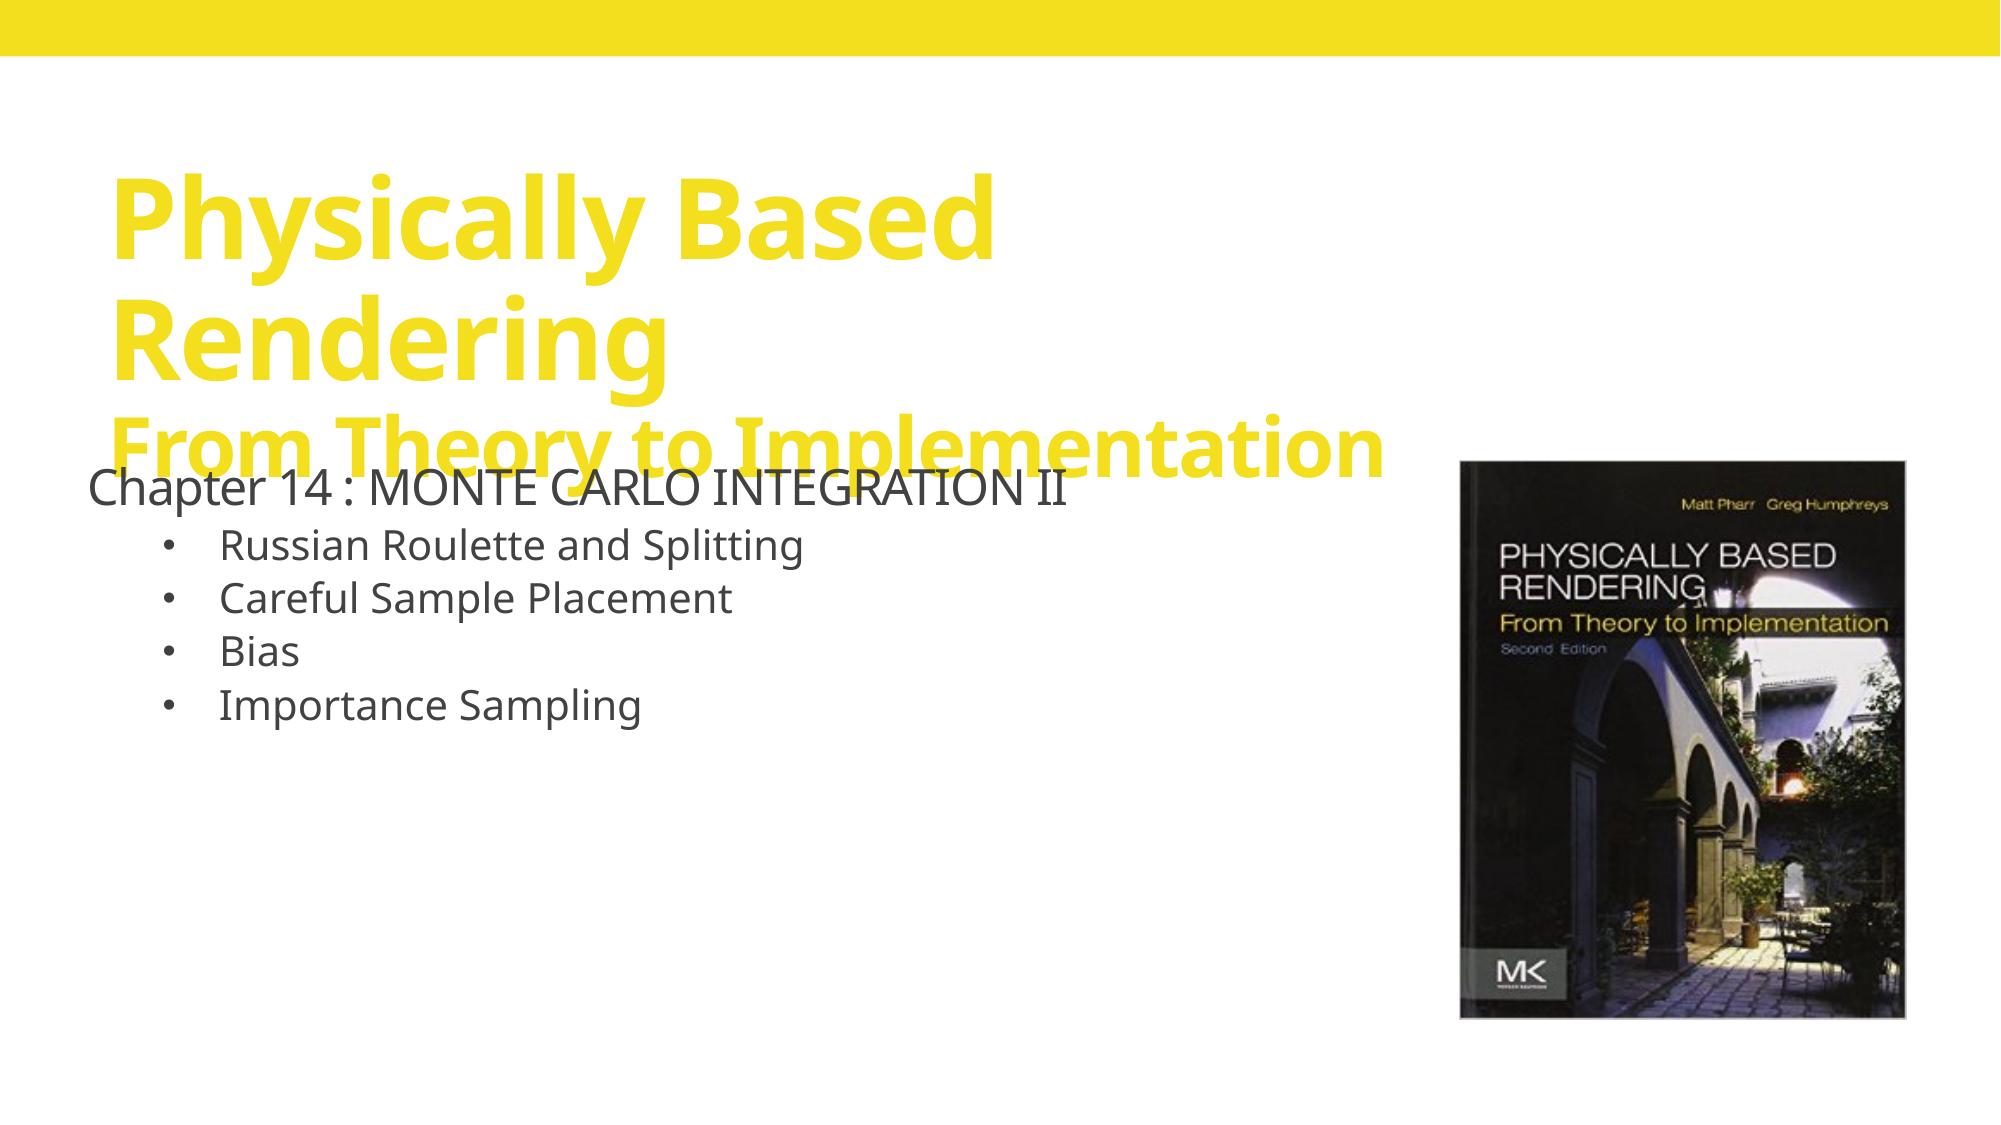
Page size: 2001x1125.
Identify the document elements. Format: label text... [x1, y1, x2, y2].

picture [1459, 460, 1907, 1020]
title Physically Based Rendering From Theory to Implementation [107, 162, 1523, 376]
subtitle Chapter 14 : MONTE CARLO INTEGRATION II Russian Roulette and Splitting Careful Sample Placement Bias Importance Sampling [87, 462, 1588, 1020]
